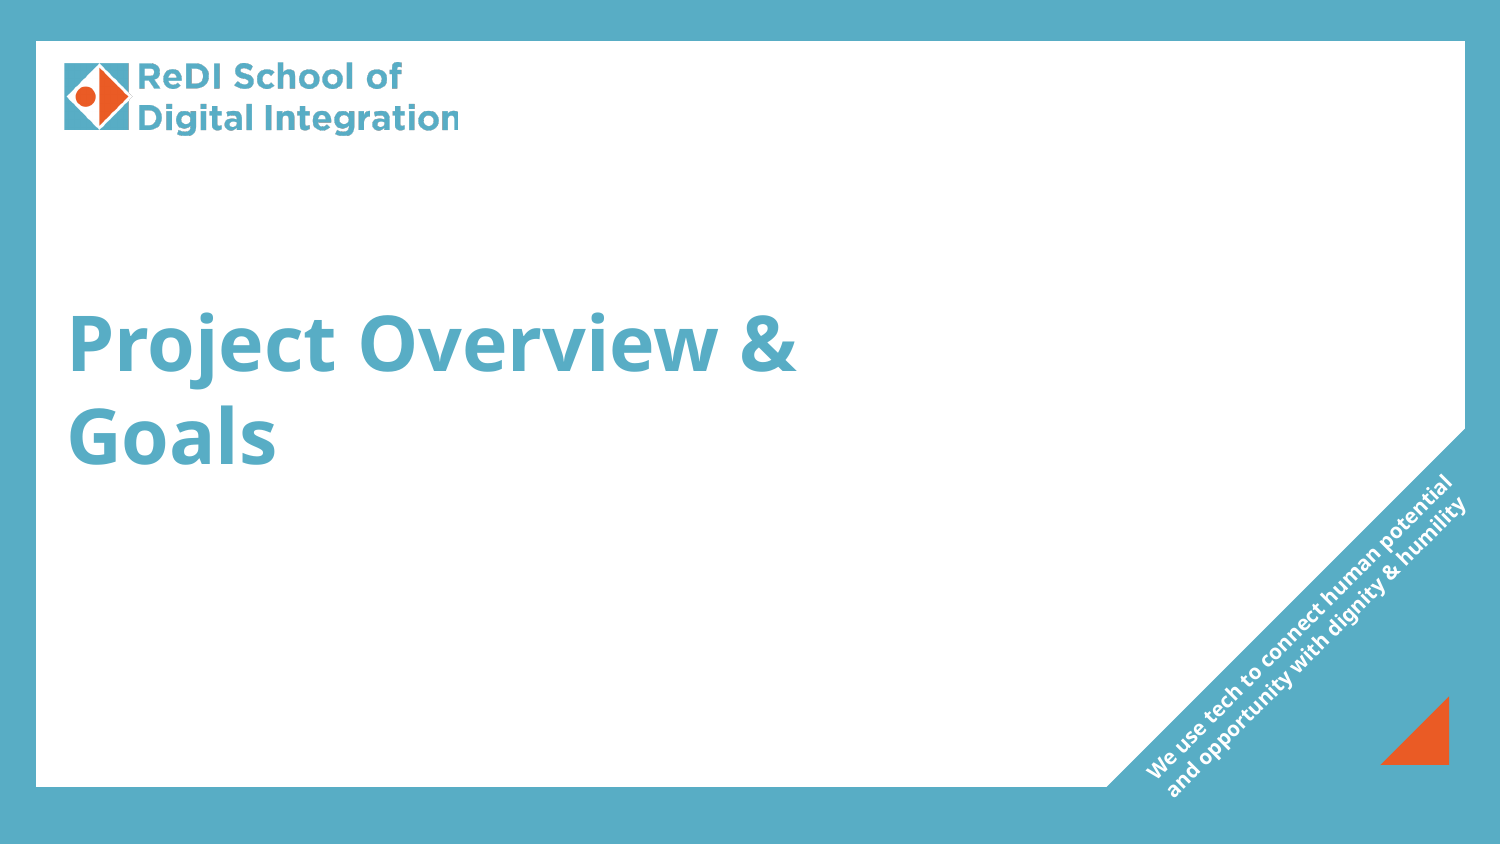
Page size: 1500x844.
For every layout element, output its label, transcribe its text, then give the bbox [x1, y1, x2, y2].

picture [64, 62, 458, 136]
title Project Overview & Goals [50, 202, 1036, 496]
